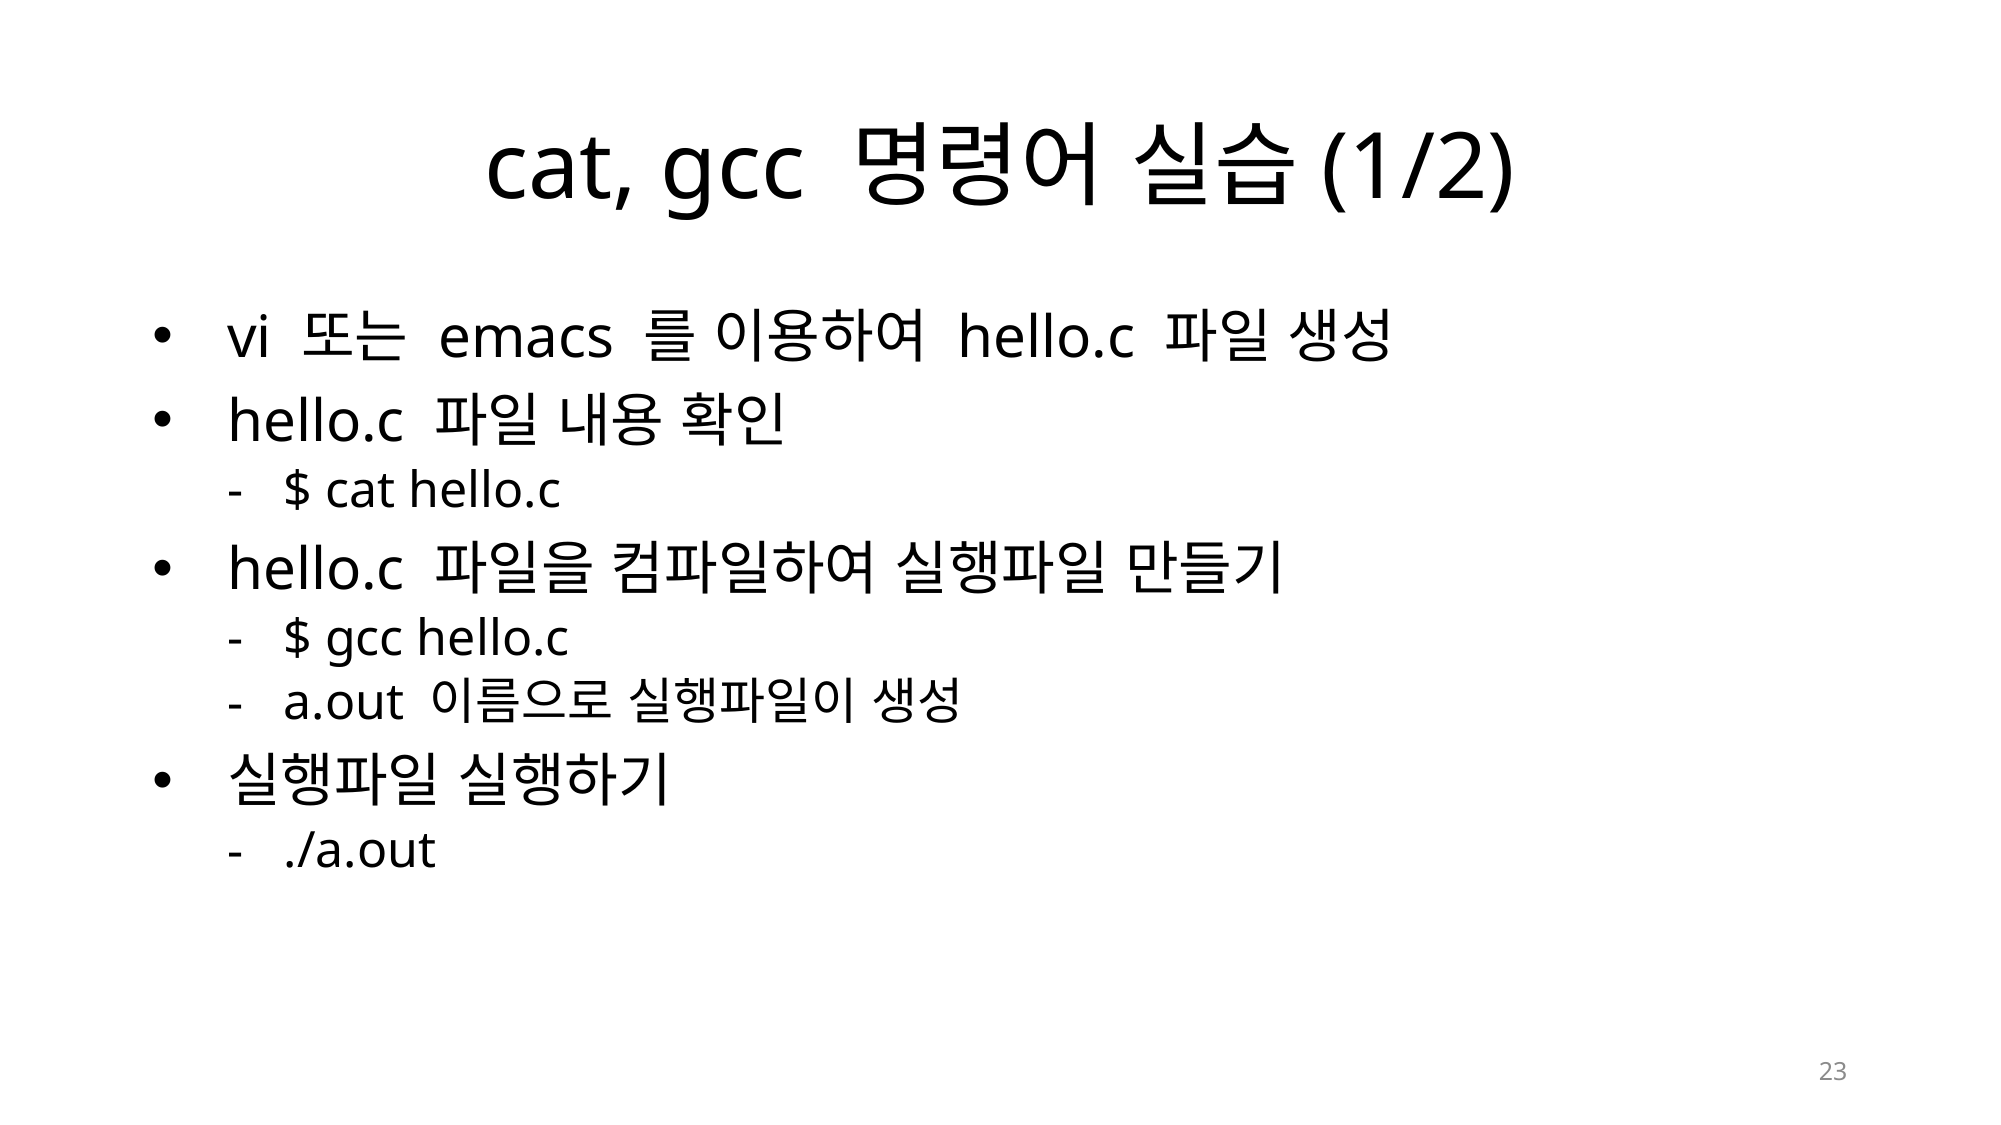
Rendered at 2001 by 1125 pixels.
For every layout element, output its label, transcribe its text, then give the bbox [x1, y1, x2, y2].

slide_number 23 [1412, 1042, 1863, 1103]
title cat, gcc 명령어 실습(1/2) [137, 59, 1863, 278]
list vi 또는 emacs 를 이용하여 hello.c 파일 생성 hello.c 파일 내용 확인 $ cat hello.c hello.c 파일을 컴파일하여 실행파일 만들기 $ gcc hello.c a.out 이름으로 실행파일이 생성 실행파일 실행하기 ./a.out [137, 299, 1863, 1014]
